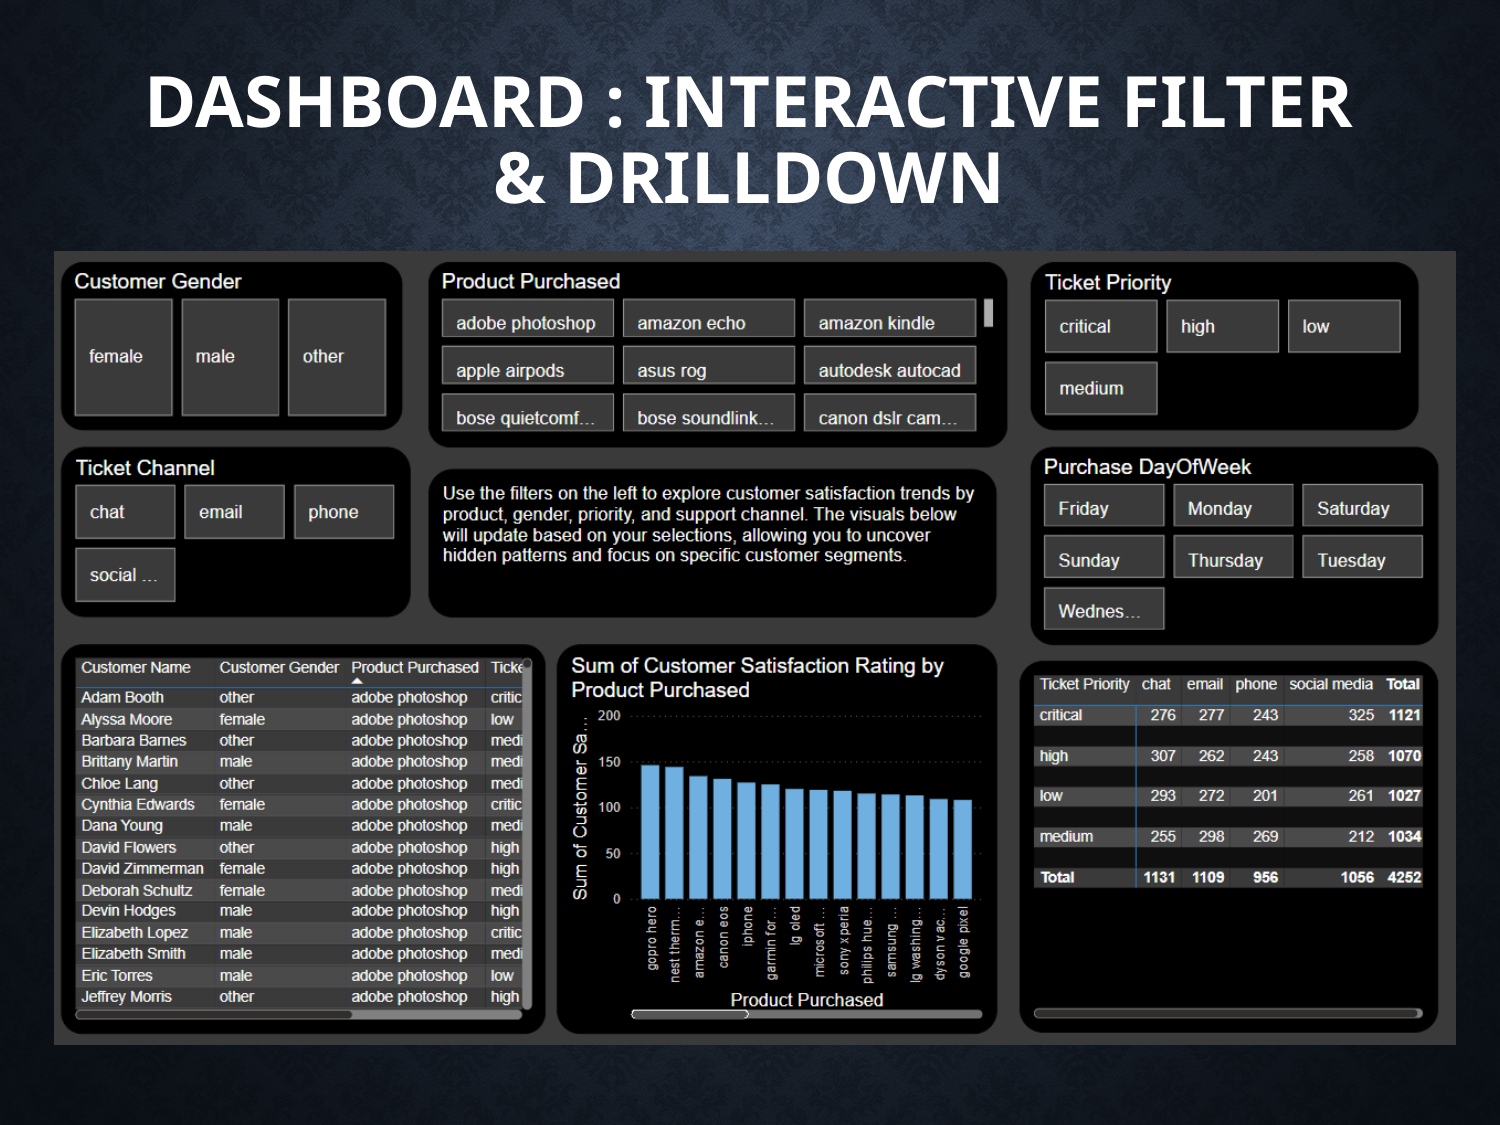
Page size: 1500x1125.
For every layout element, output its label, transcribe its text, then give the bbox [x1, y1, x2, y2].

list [54, 250, 1456, 1046]
title Dashboard : interactive filter & drilldown [112, 33, 1387, 250]
